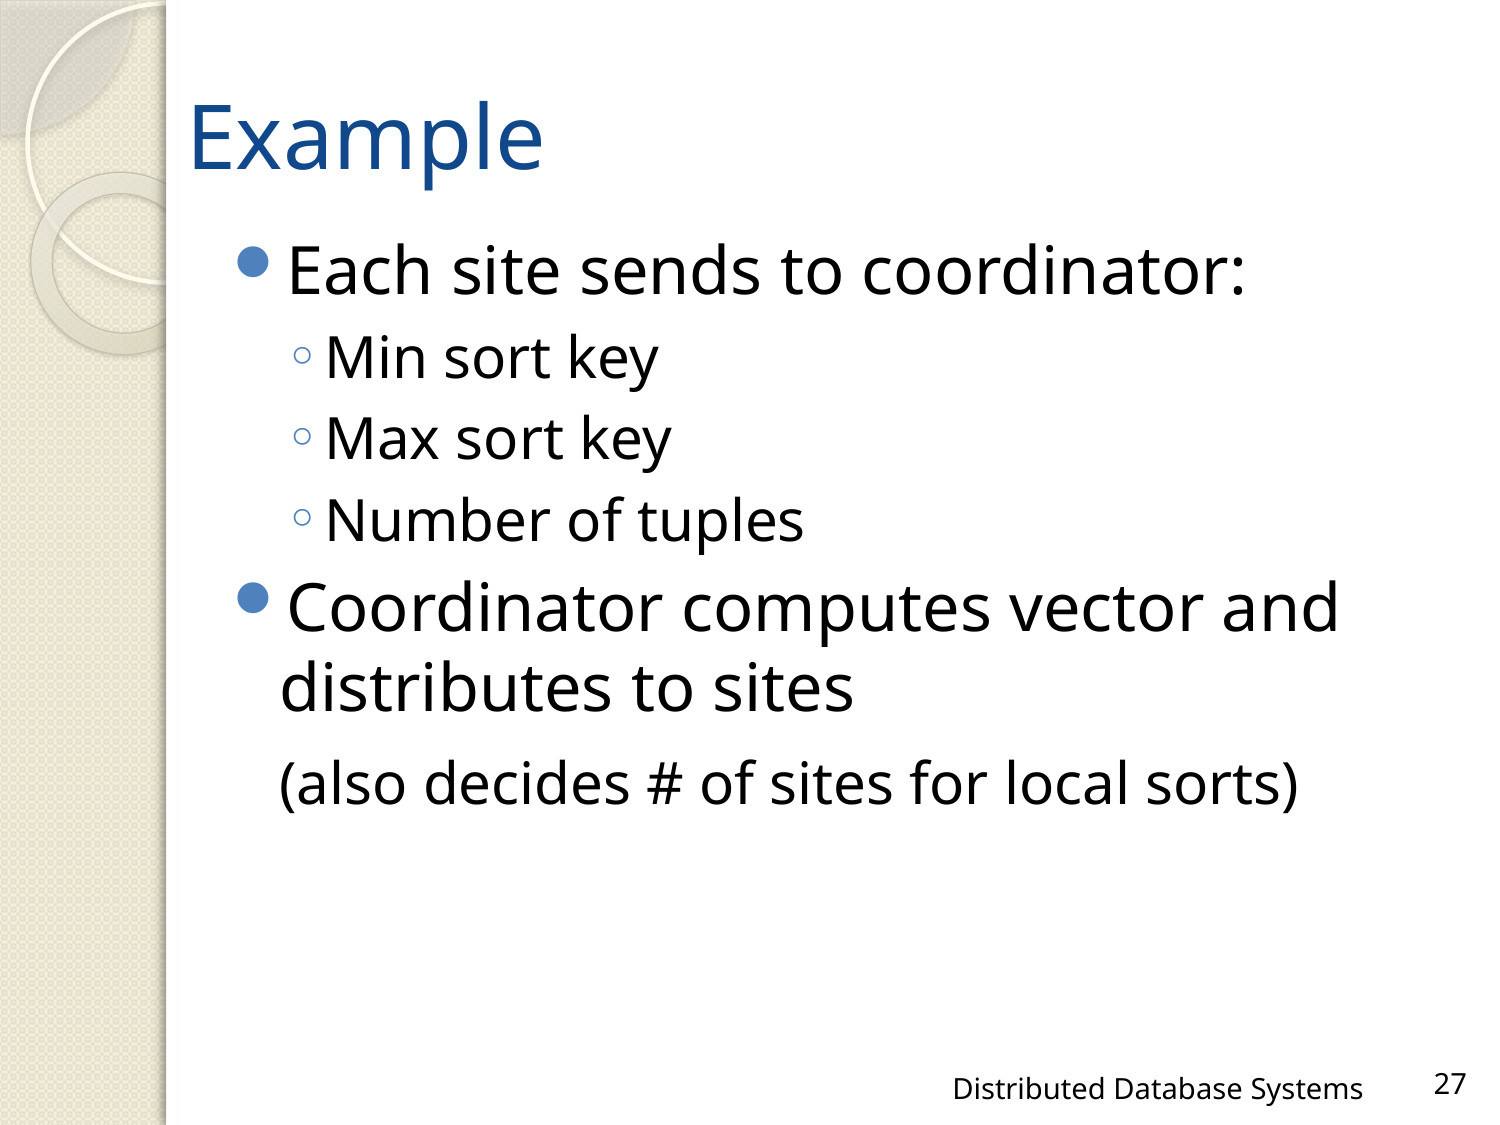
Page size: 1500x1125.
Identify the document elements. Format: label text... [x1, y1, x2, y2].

footer Distributed Database Systems [937, 1034, 1413, 1113]
slide_number 27 [1413, 1034, 1488, 1113]
title Example [171, 39, 1447, 228]
list Each site sends to coordinator: Min sort key Max sort key Number of tuples Coordinator computes vector and distributes to sites (also decides # of sites for local sorts) [204, 220, 1480, 896]
